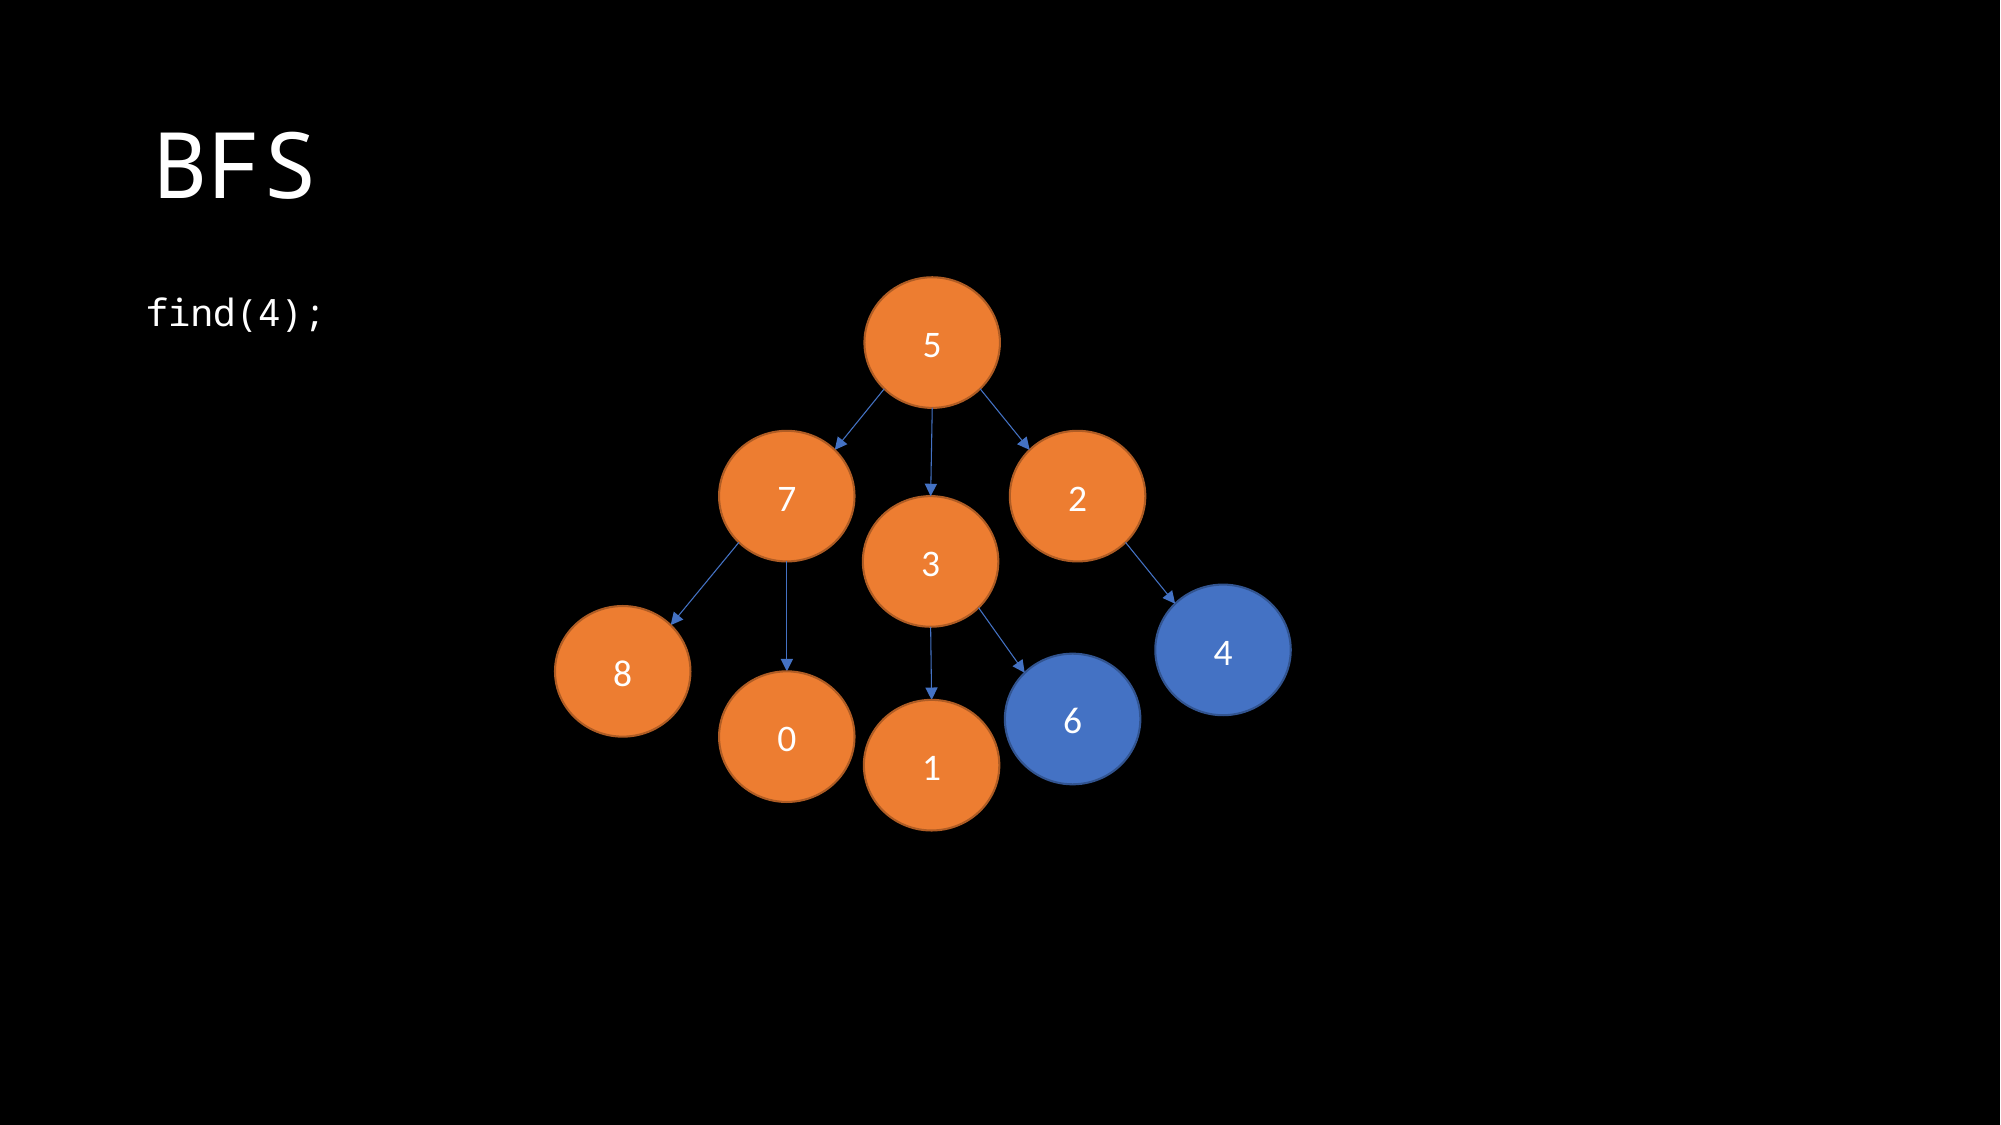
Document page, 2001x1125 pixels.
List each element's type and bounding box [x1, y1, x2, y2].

text_box [130, 282, 341, 342]
text_box [553, 276, 1292, 832]
title [137, 59, 1863, 278]
